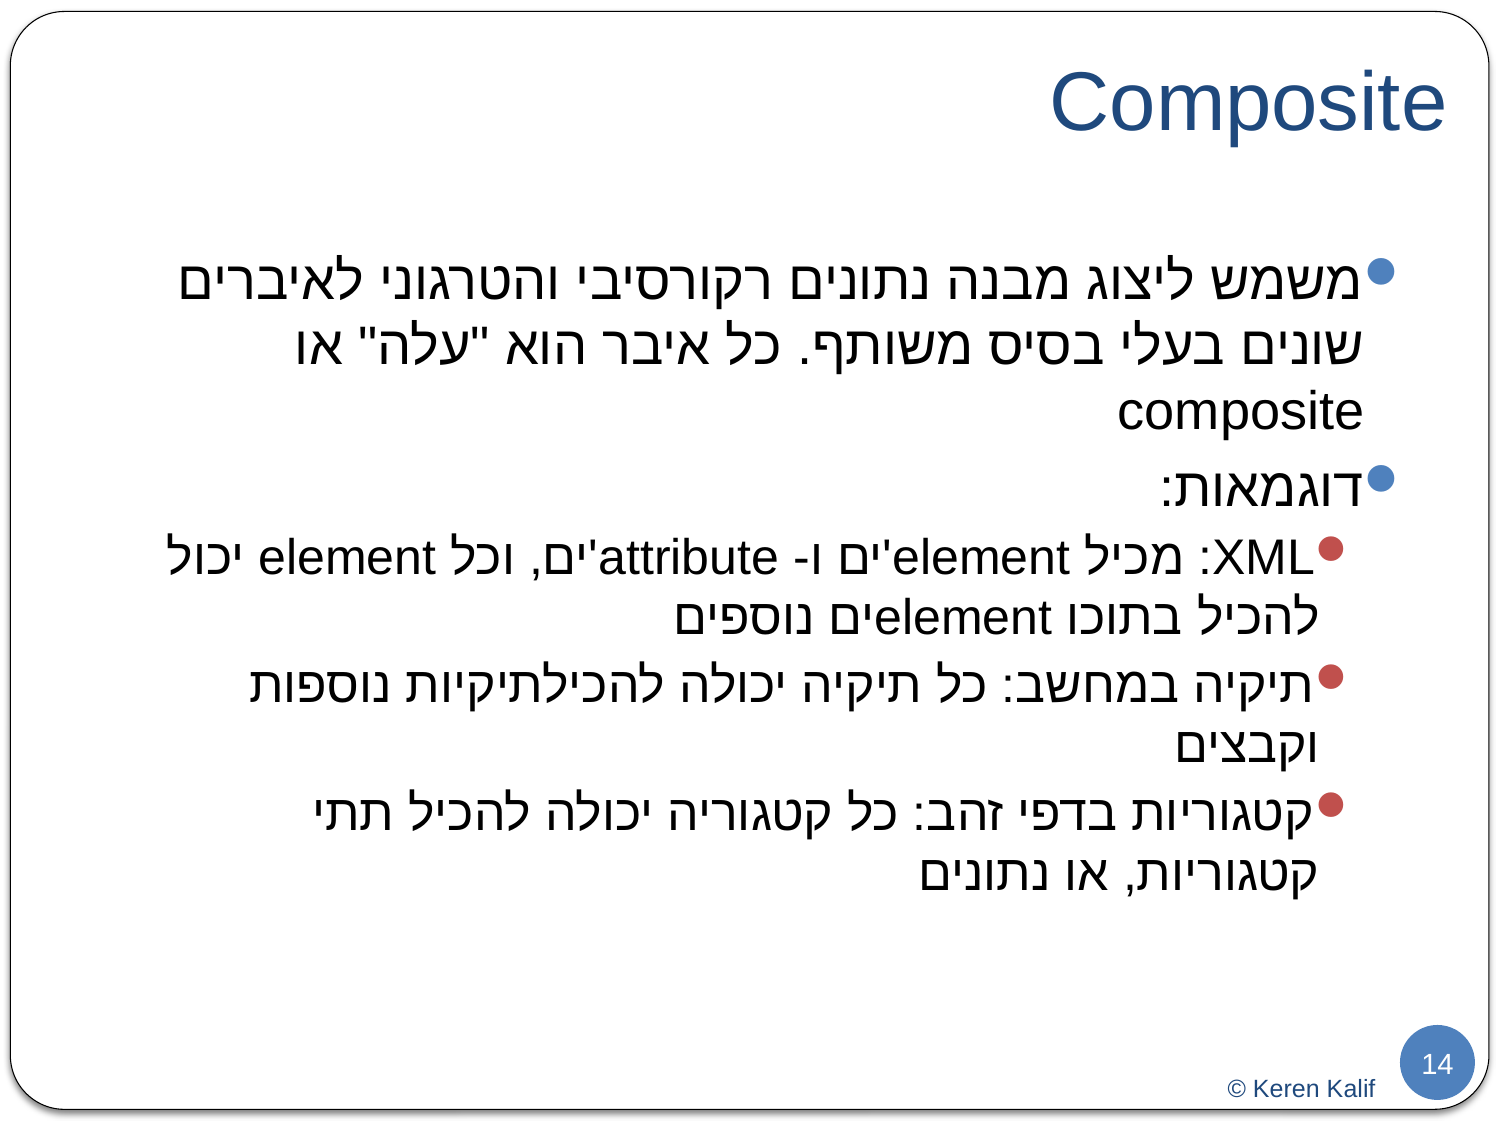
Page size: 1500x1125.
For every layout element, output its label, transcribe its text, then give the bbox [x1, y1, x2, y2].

footer © Keren Kalif [1212, 1062, 1425, 1113]
slide_number 14 [1399, 1024, 1475, 1100]
title Composite [24, 44, 1463, 163]
list משמש ליצוג מבנה נתונים רקורסיבי והטרגוני לאיברים שונים בעלי בסיס משותף. כל איבר הוא "עלה" או composite דוגמאות: XML: מכיל element'ים ו- attribute'ים, וכל element יכול להכיל בתוכו elementים נוספים תיקיה במחשב: כל תיקיה יכולה להכילתיקיות נוספות וקבצים קטגוריות בדפי זהב: כל קטגוריה יכולה להכיל תתי קטגוריות, או נתונים [149, 237, 1426, 988]
